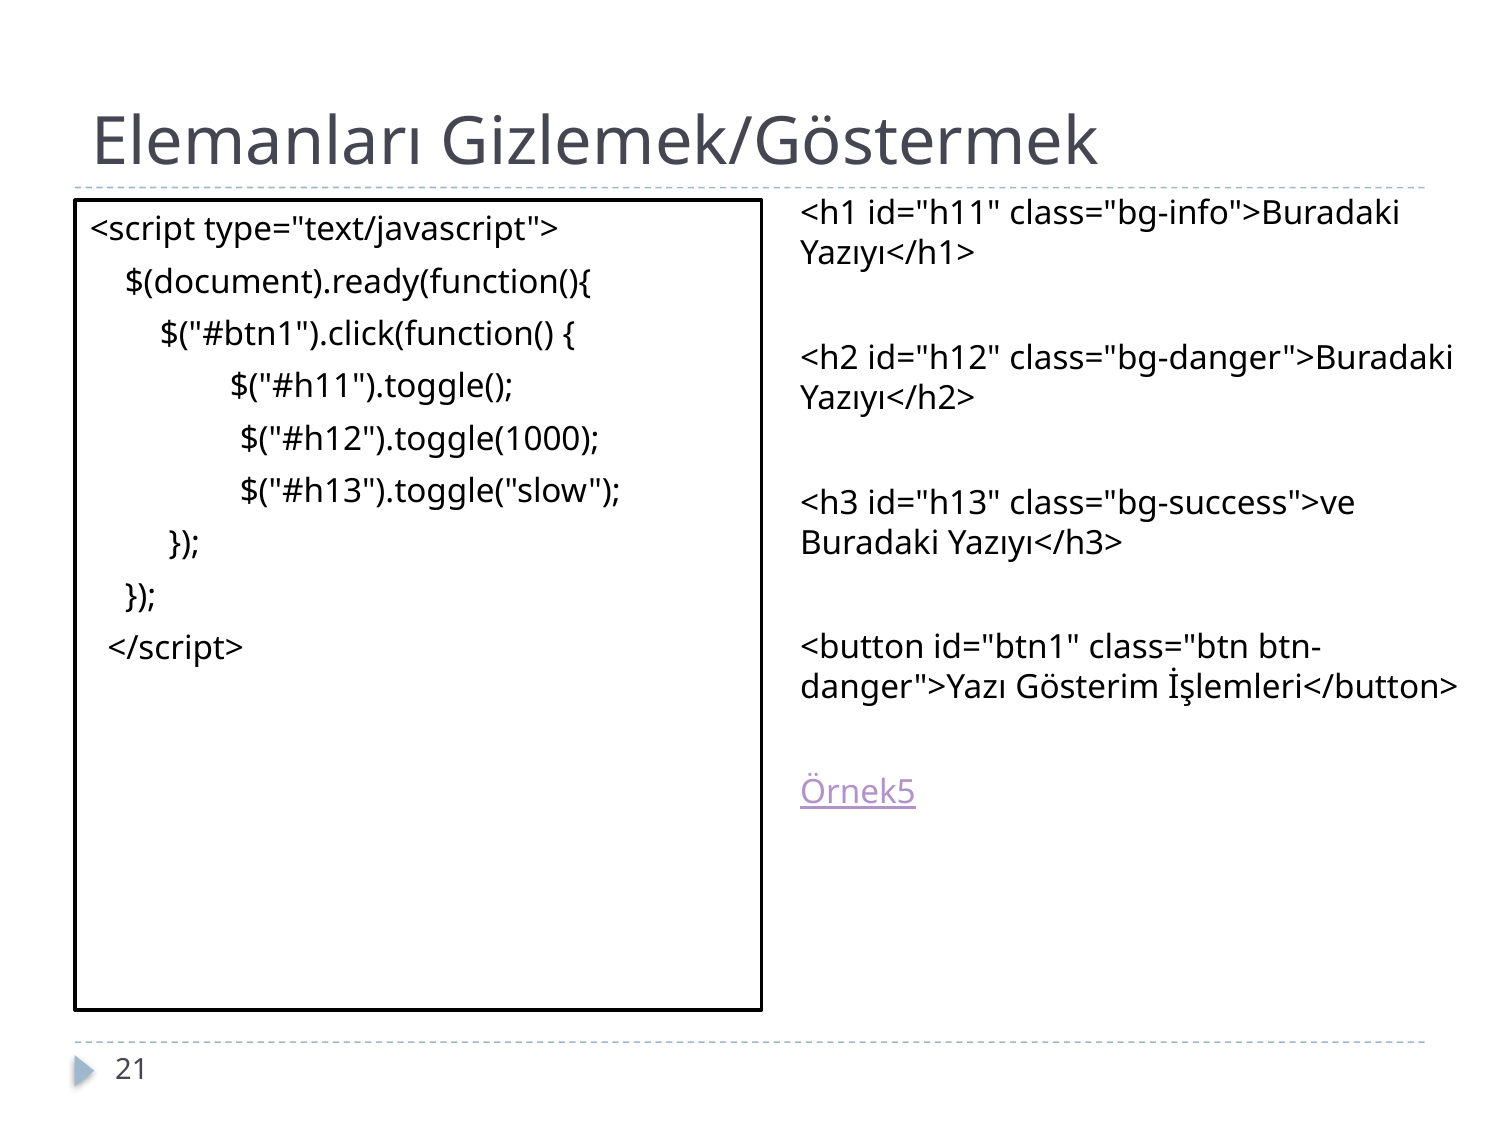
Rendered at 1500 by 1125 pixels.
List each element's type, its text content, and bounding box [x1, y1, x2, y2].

text_box Elemanları Gizlemek/Göstermek [76, 22, 1427, 186]
text_box <h1 id="h11" class="bg-info">Buradaki Yazıyı</h1> <h2 id="h12" class="bg-danger">Buradaki Yazıyı</h2> <h3 id="h13" class="bg-success">ve Buradaki Yazıyı</h3> <button id="btn1" class="btn btn-danger">Yazı Gösterim İşlemleri</button> Örnek5 [785, 184, 1500, 995]
list <script type="text/javascript"> $(document).ready(function(){ $("#btn1").click(function() { $("#h11").toggle(); $("#h12").toggle(1000); $("#h13").toggle("slow"); }); }); </script> [73, 198, 763, 1012]
slide_number 21 [100, 1042, 426, 1103]
